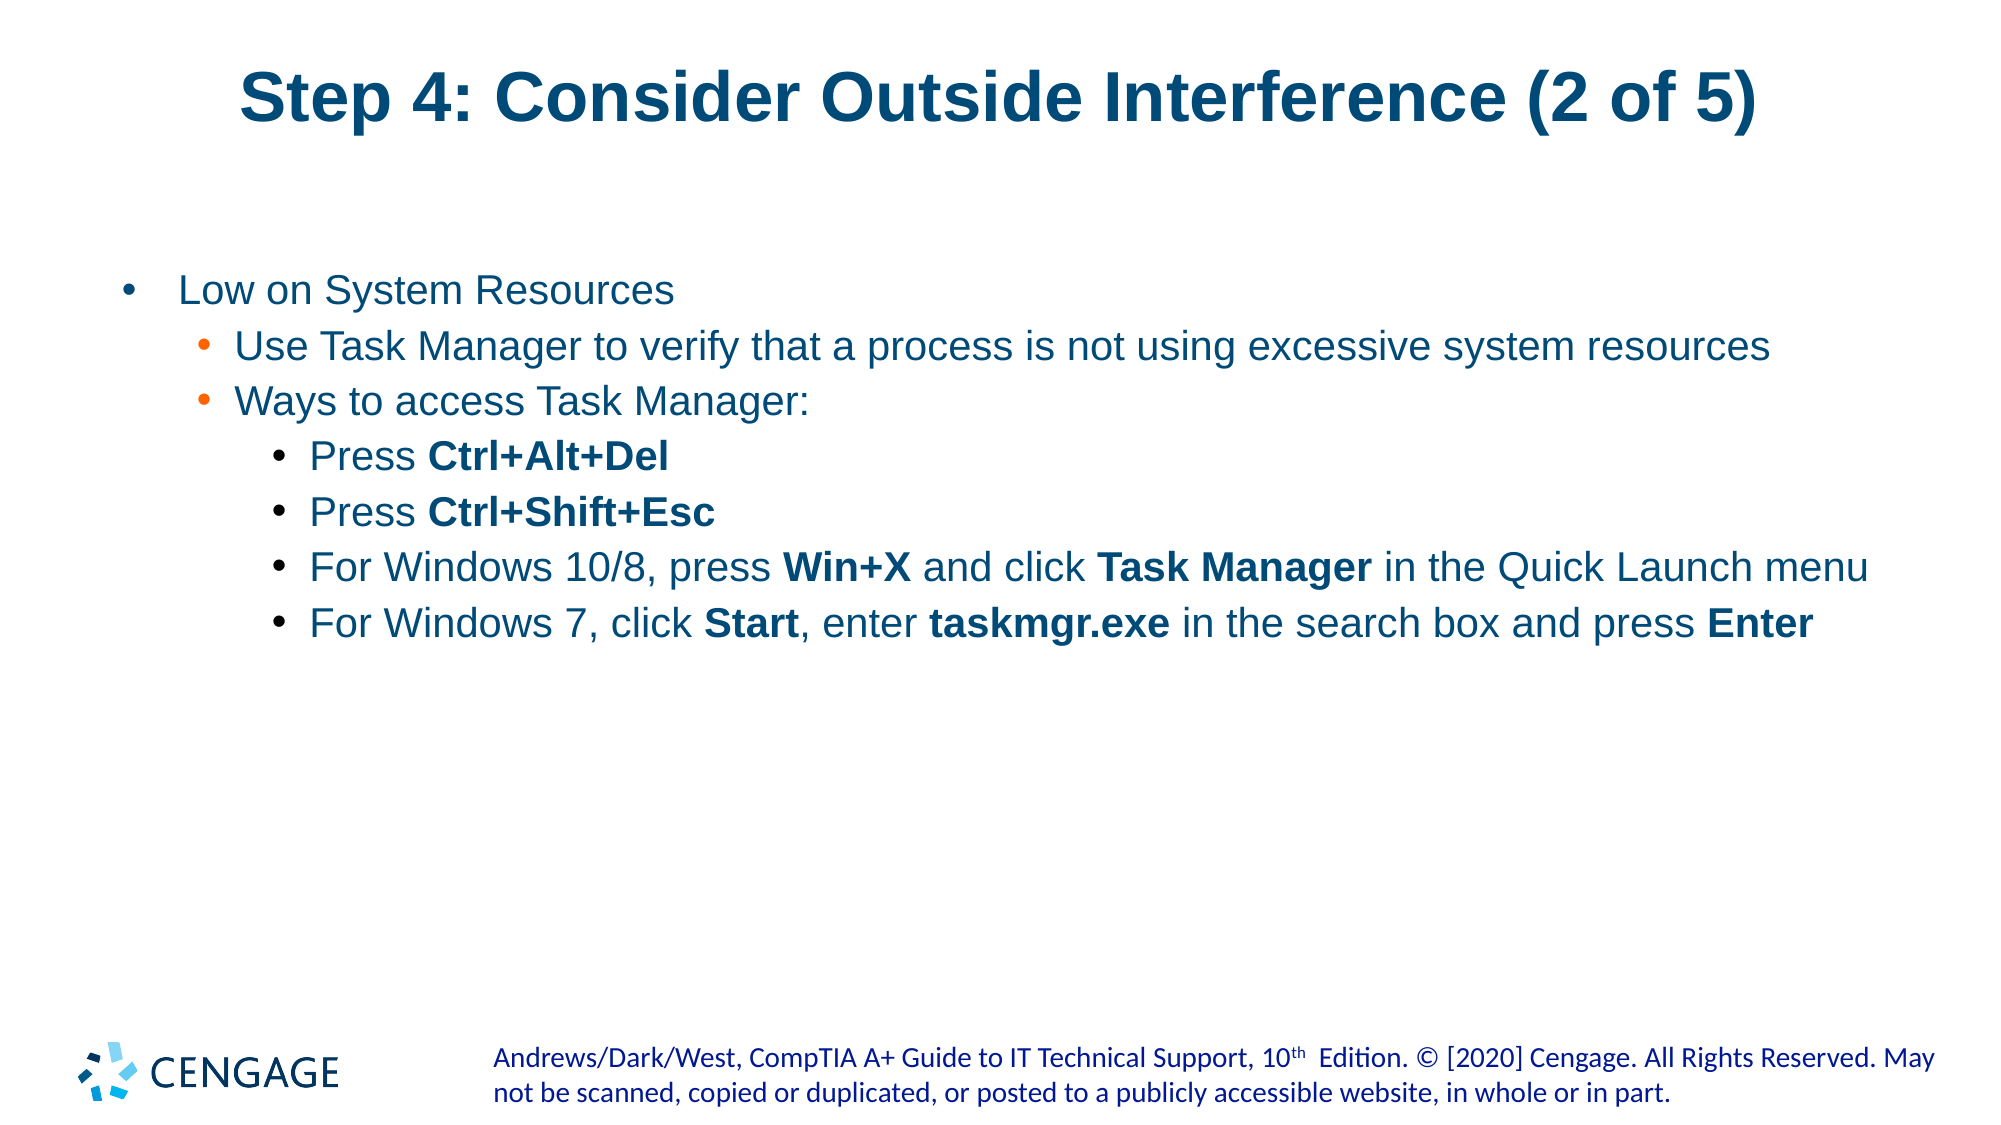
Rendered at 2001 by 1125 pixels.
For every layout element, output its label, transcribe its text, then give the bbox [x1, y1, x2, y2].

list Low on System Resources Use Task Manager to verify that a process is not using excessive system resources Ways to access Task Manager: Press Ctrl+Alt+Del Press Ctrl+Shift+Esc For Windows 10/8, press Win+X and click Task Manager in the Quick Launch menu For Windows 7, click Start, enter taskmgr.exe in the search box and press Enter [121, 268, 1880, 990]
picture [78, 1042, 338, 1101]
title Step 4: Consider Outside Interference (2 of 5) [137, 59, 1863, 171]
